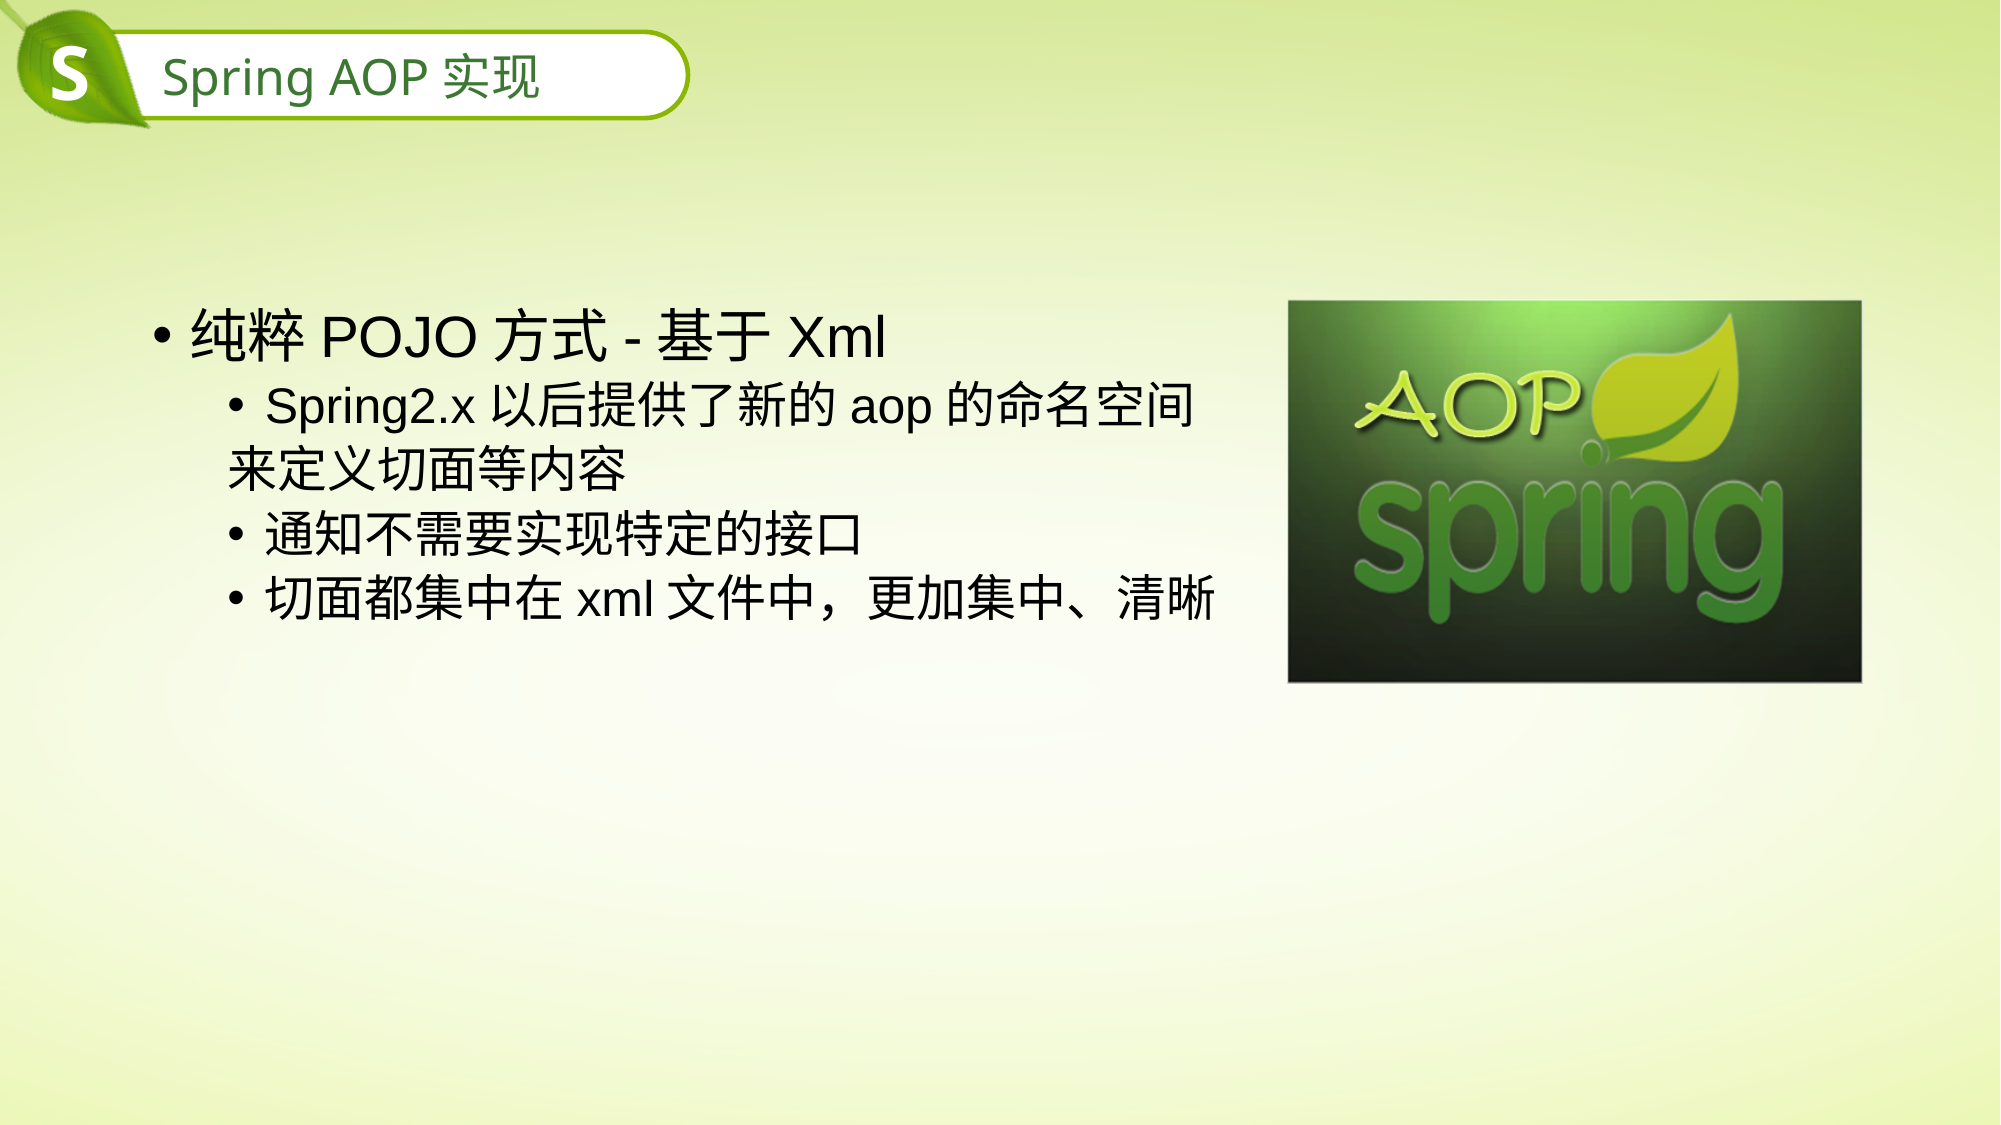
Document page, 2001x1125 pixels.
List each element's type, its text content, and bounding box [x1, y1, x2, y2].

list 纯粹POJO方式-基于Xml Spring2.x以后提供了新的aop的命名空间 来定义切面等内容 通知不需要实现特定的接口 切面都集中在xml文件中，更加集中、清晰 [137, 299, 1863, 1014]
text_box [0, 9, 689, 125]
picture [0, 0, 2001, 1125]
